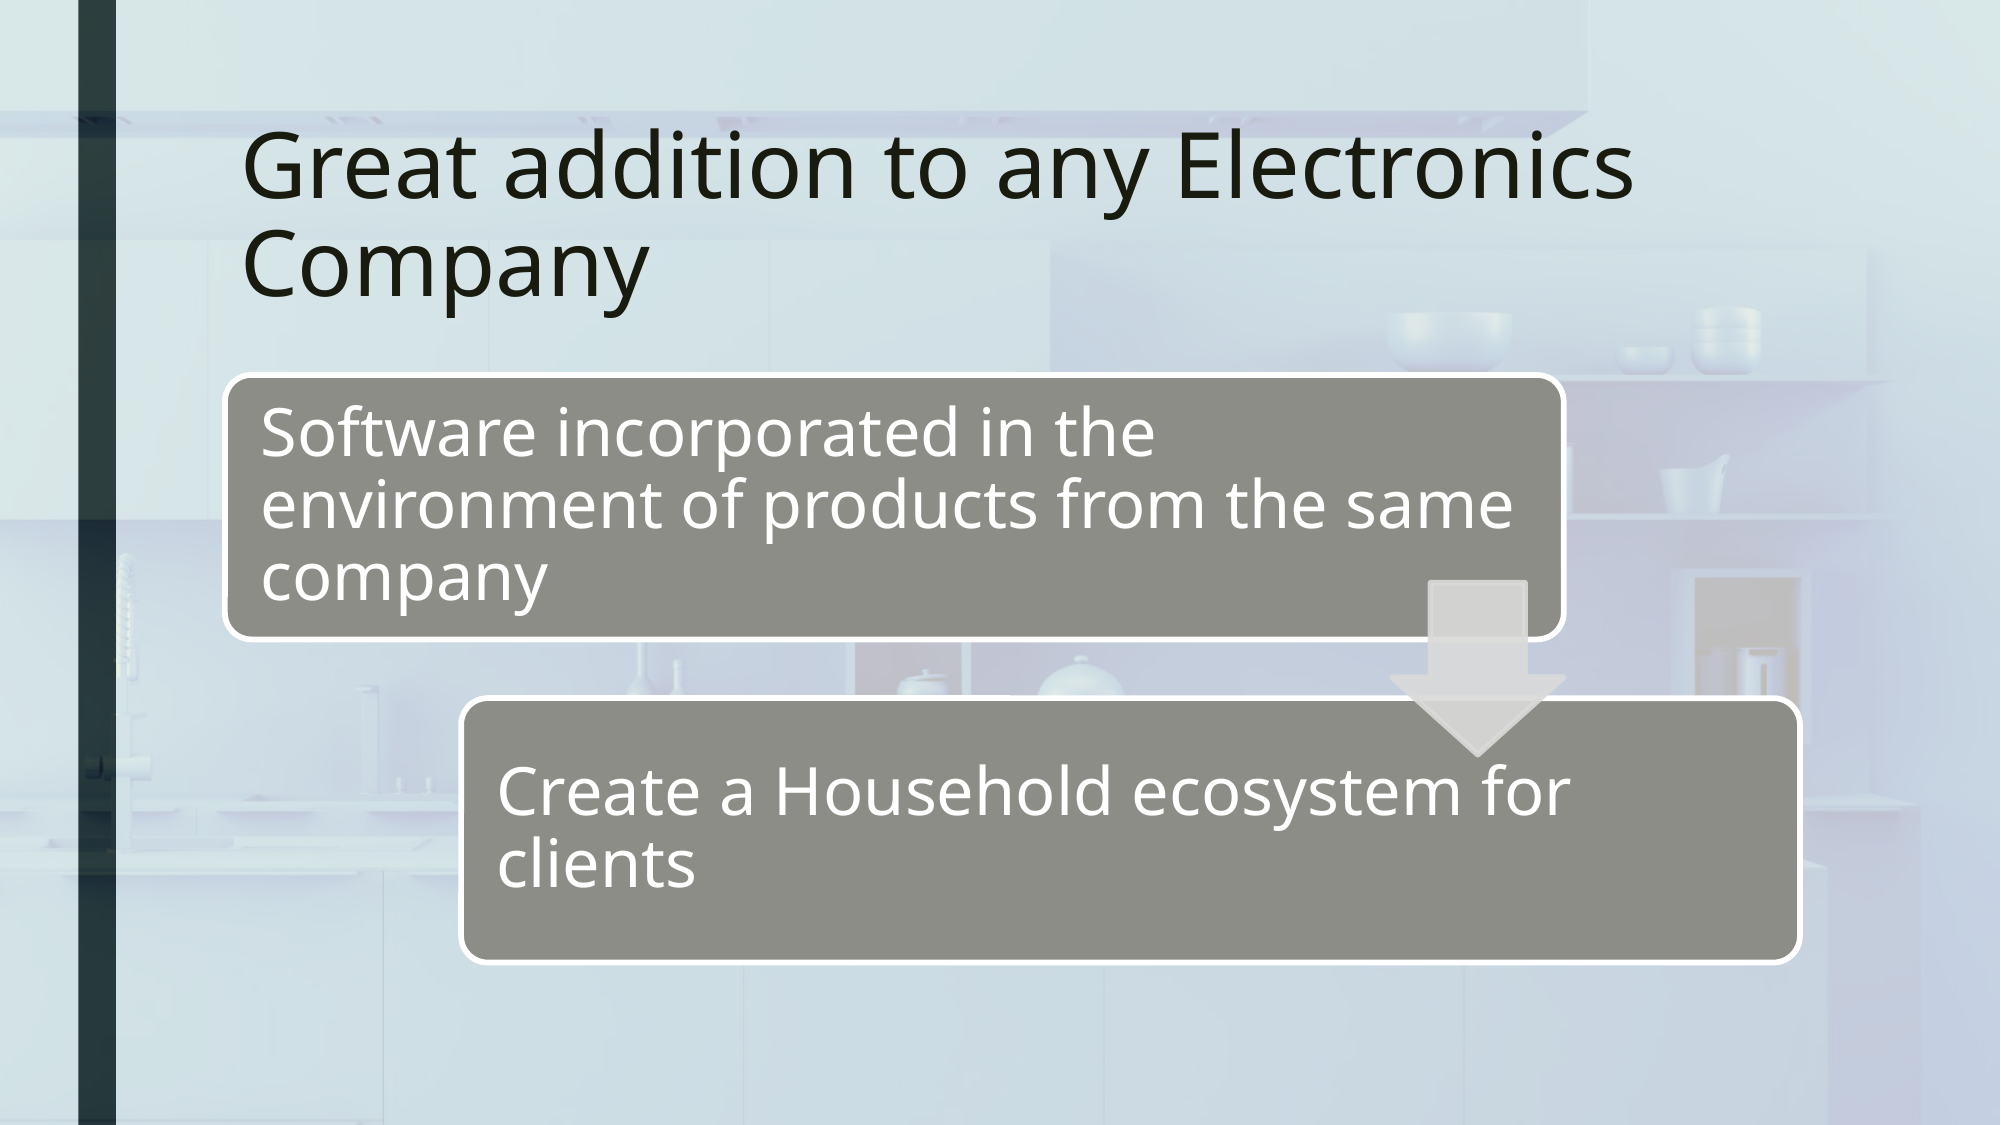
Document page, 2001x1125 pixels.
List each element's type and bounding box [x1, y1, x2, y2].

list [224, 374, 1800, 963]
picture [0, 0, 2000, 1125]
